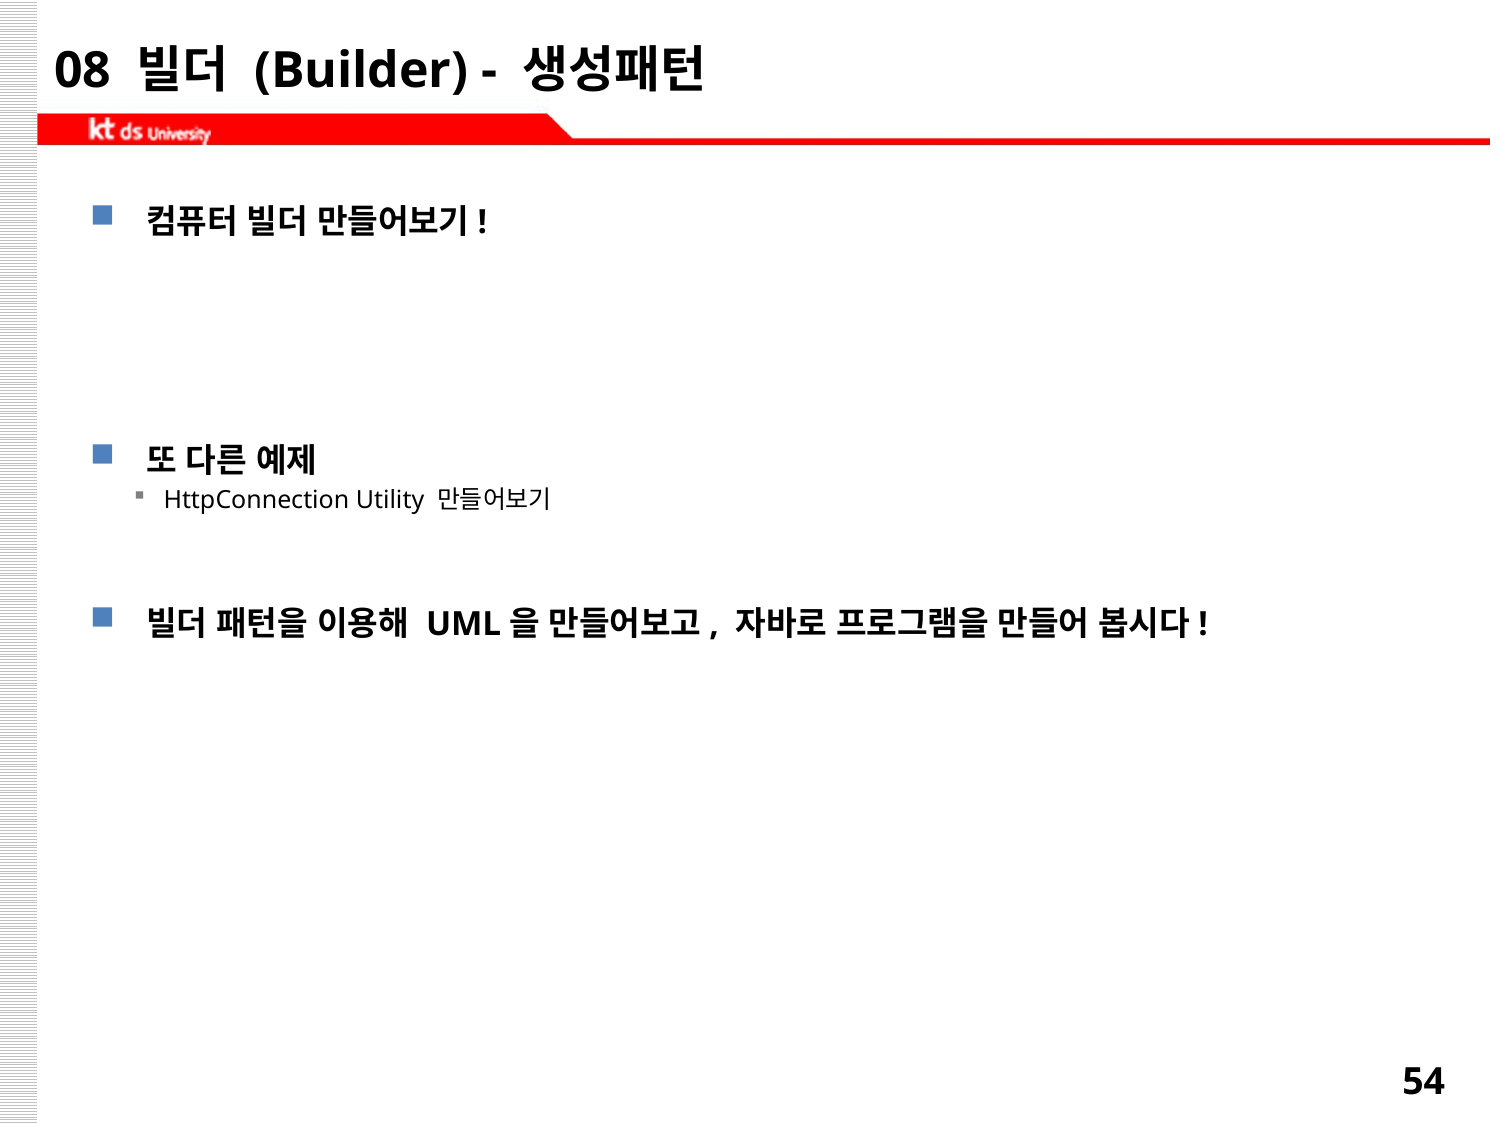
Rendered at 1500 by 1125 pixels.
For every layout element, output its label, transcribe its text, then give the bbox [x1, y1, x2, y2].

title 08 빌더 (Builder) - 생성패턴 [39, 22, 1438, 113]
picture [38, 99, 1490, 167]
list 컴퓨터 빌더 만들어보기! 또 다른 예제 HttpConnection Utility 만들어보기 빌더 패턴을 이용해 UML을 만들어보고, 자바로 프로그램을 만들어 봅시다! [75, 172, 1436, 1038]
